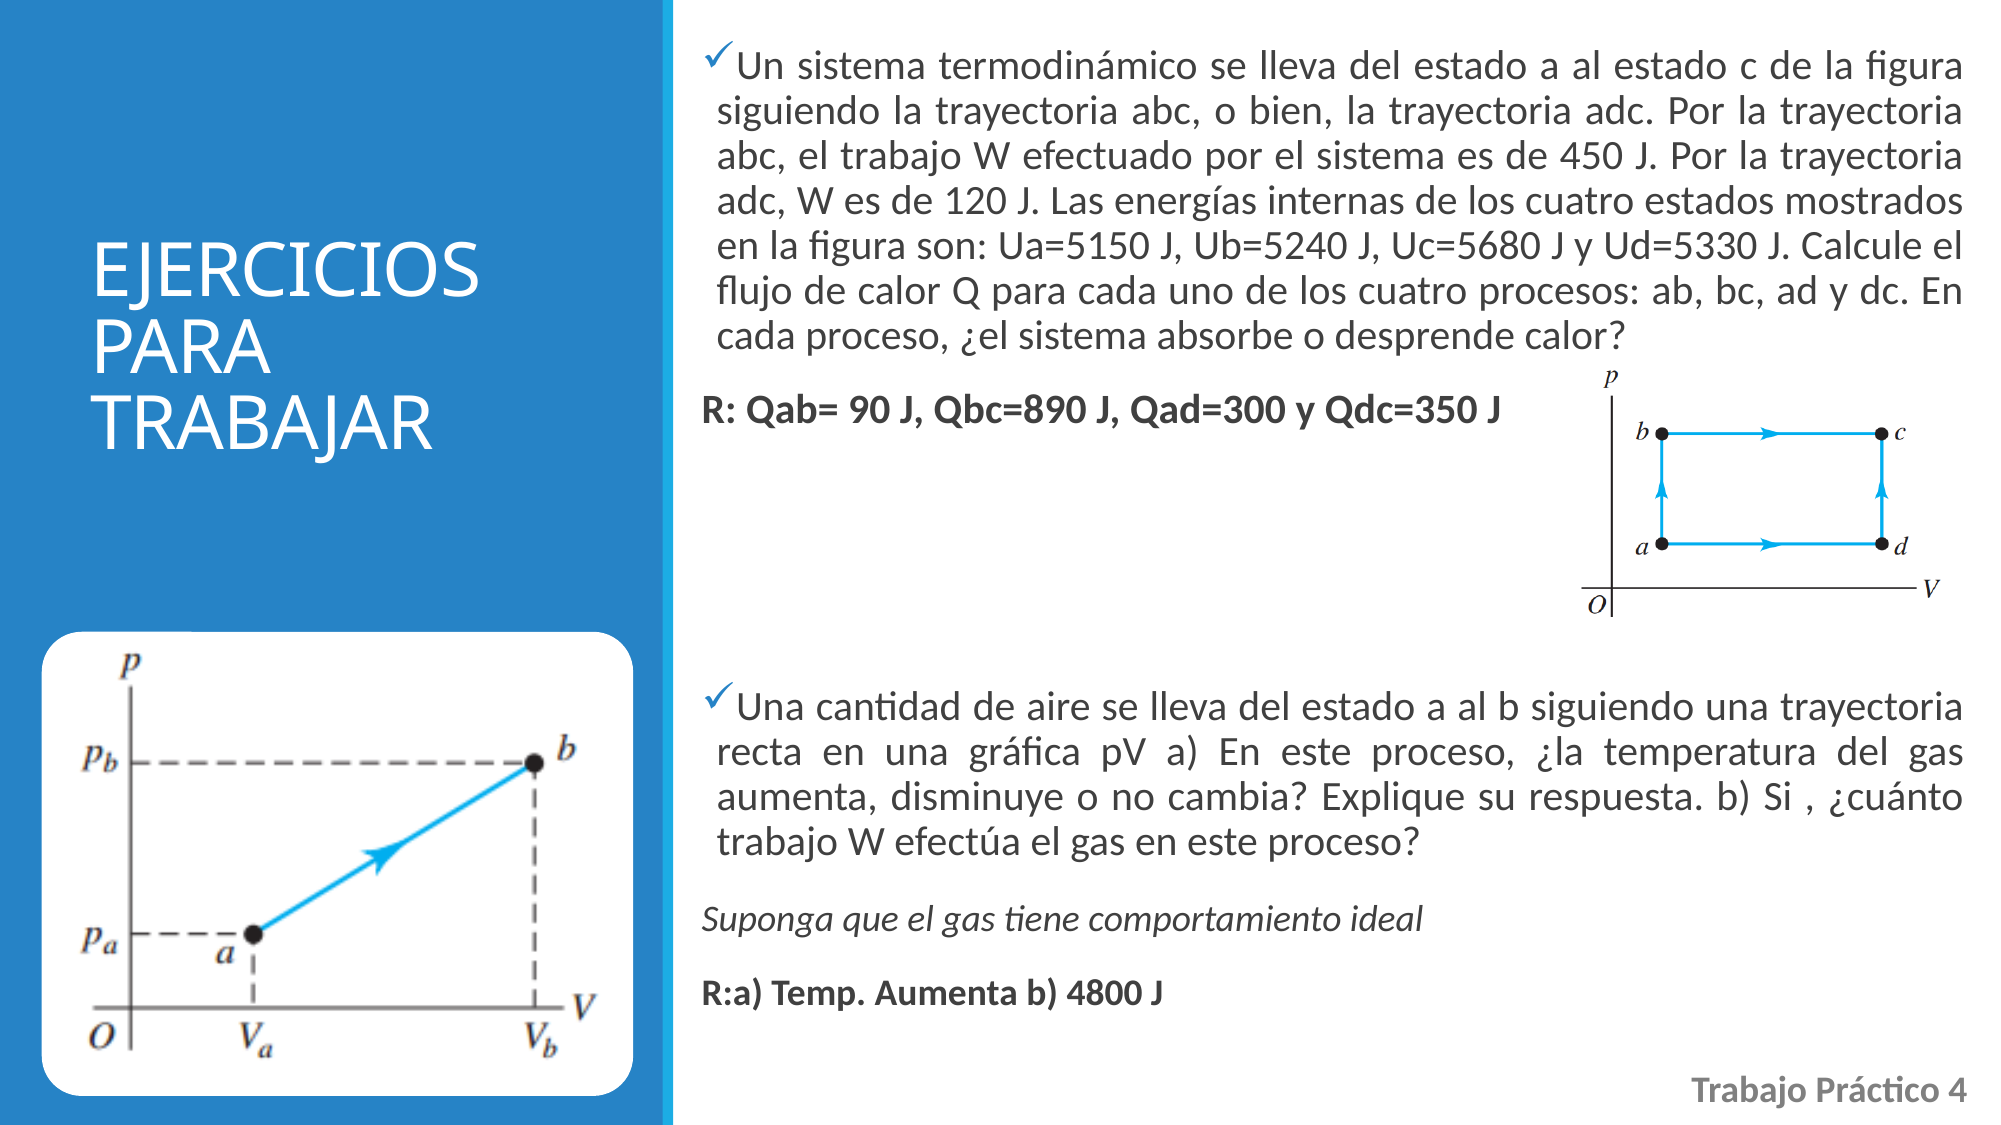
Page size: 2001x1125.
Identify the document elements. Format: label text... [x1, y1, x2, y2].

picture [41, 631, 634, 1097]
title EJERCICIOS PARA TRABAJAR [75, 97, 600, 473]
picture [1558, 355, 1965, 635]
text_box Trabajo Práctico 4 [1676, 1057, 1983, 1117]
